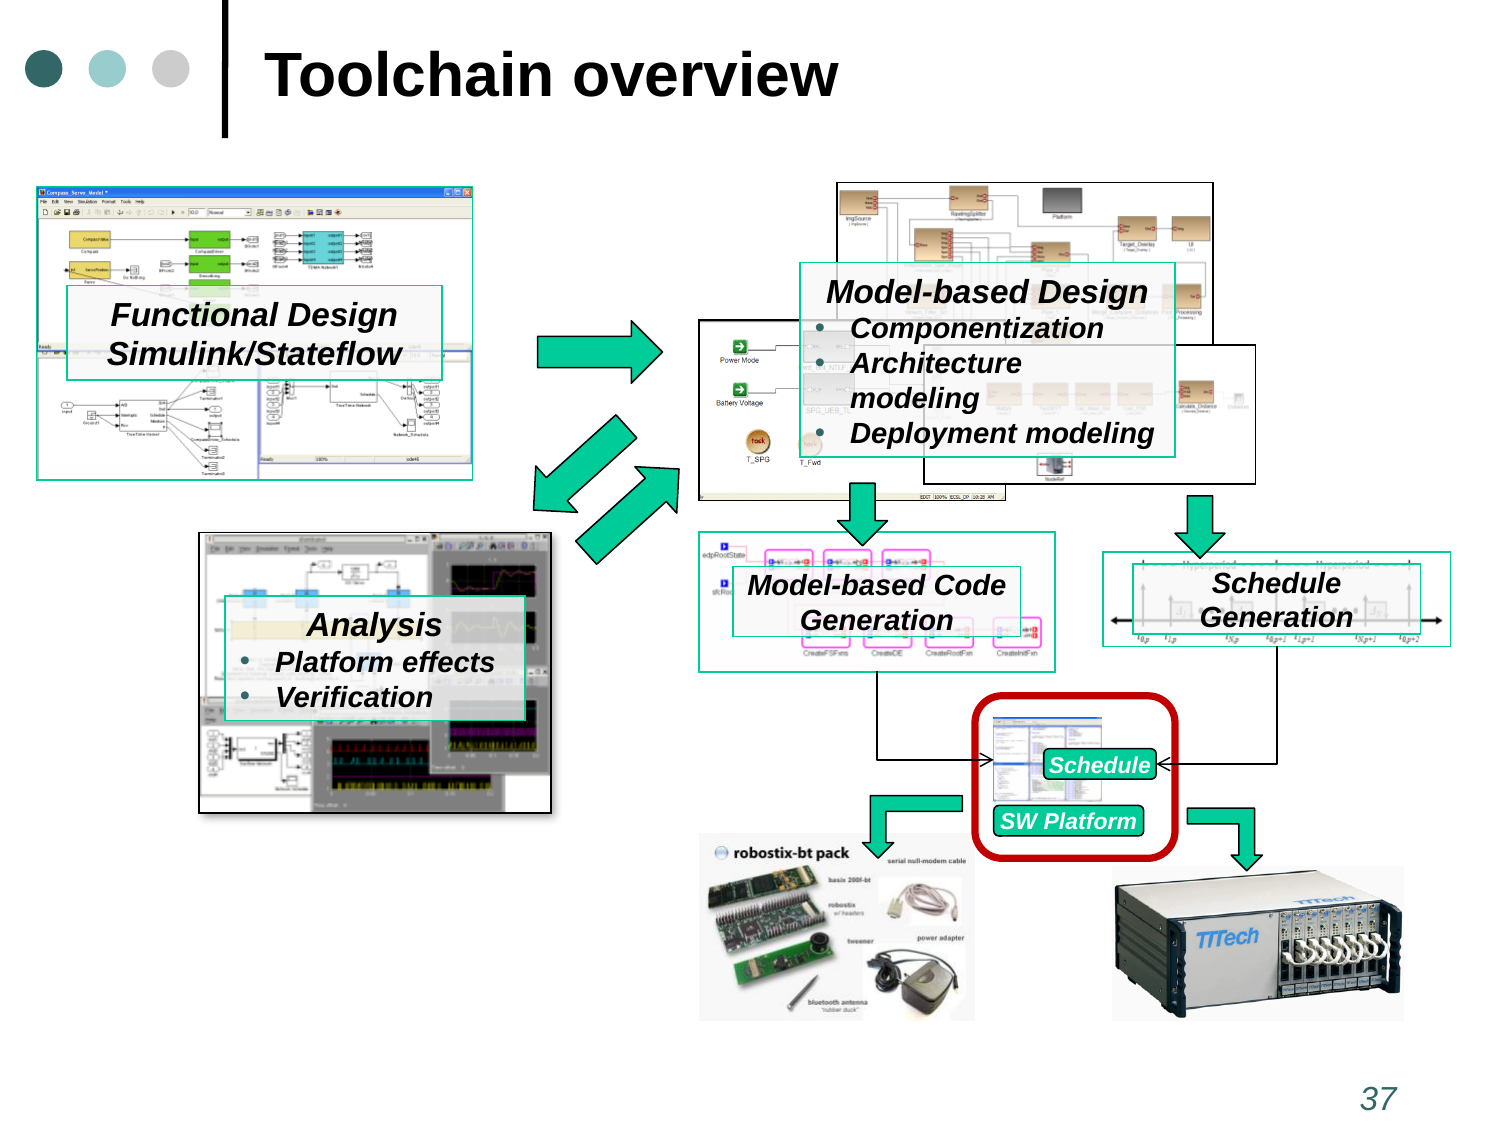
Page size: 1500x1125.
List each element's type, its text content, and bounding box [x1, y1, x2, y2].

text_box [837, 508, 888, 531]
title Toolchain overview [249, 0, 1463, 156]
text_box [699, 182, 1256, 501]
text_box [974, 695, 1176, 859]
text_box [870, 795, 963, 832]
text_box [699, 533, 1054, 671]
text_box [1175, 508, 1226, 550]
text_box [575, 466, 680, 565]
picture [699, 833, 976, 1022]
text_box [533, 414, 637, 513]
picture [1112, 865, 1404, 1022]
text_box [37, 187, 472, 480]
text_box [1157, 644, 1276, 766]
text_box [537, 320, 663, 384]
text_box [1103, 552, 1451, 647]
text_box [890, 656, 980, 775]
text_box [1187, 808, 1263, 864]
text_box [199, 533, 551, 813]
